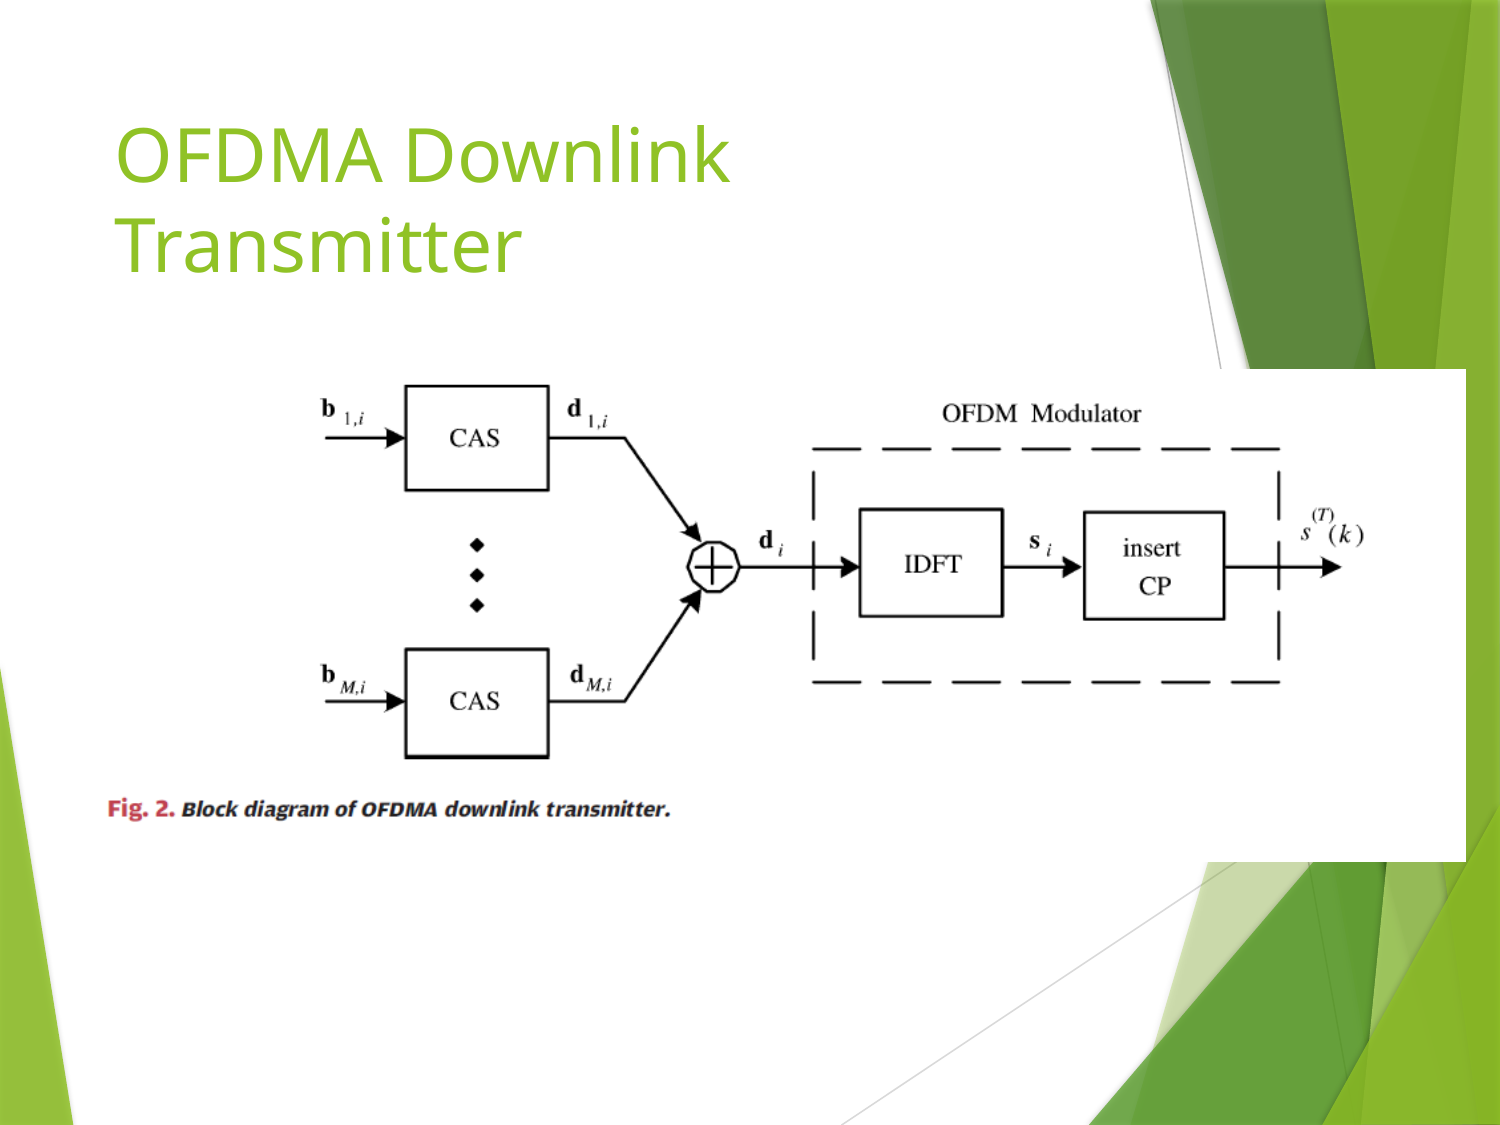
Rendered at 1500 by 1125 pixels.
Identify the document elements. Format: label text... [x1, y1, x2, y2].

title OFDMA Downlink Transmitter [99, 99, 1142, 317]
picture [52, 368, 1467, 862]
